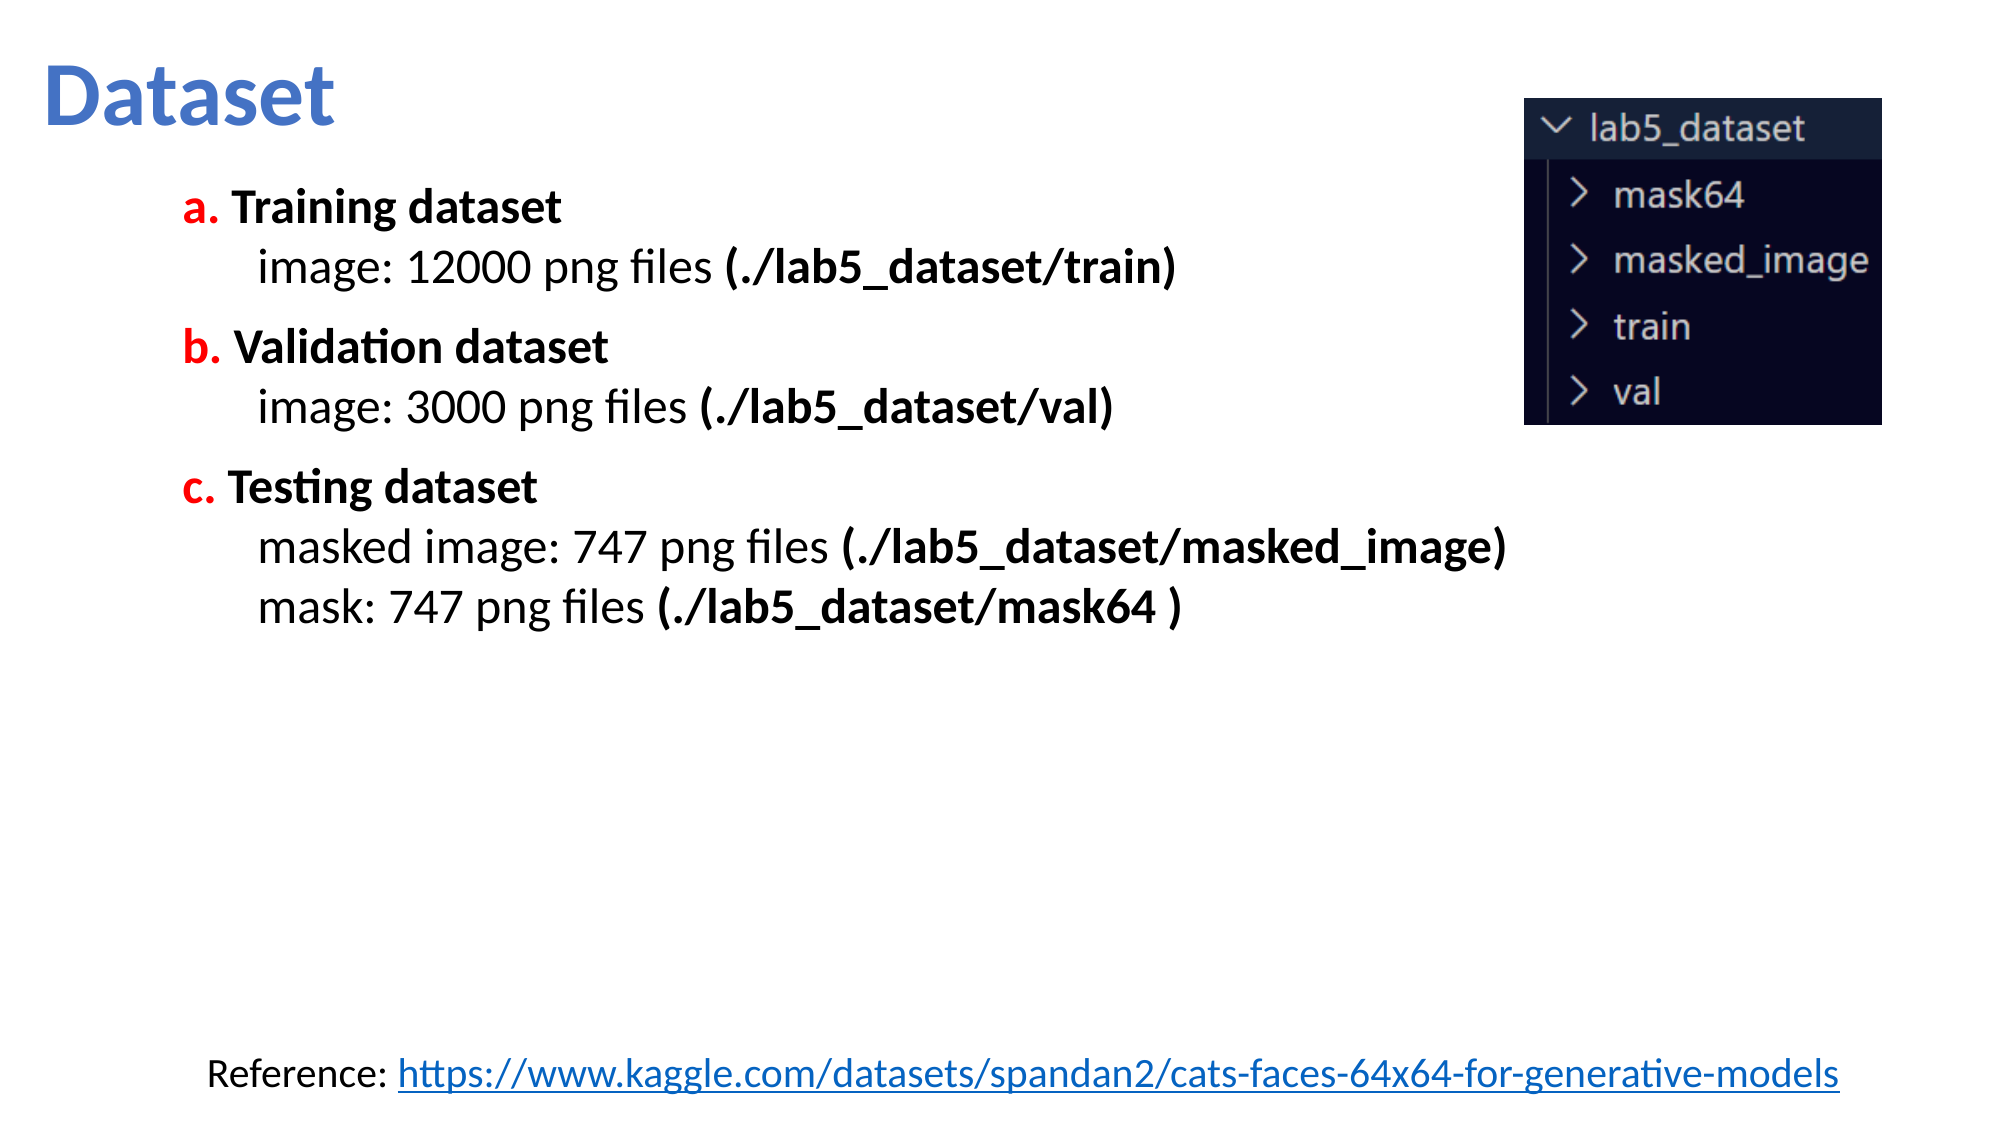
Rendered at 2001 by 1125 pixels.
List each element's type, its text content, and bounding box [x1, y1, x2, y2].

text_box a. Training dataset image: 12000 png files (./lab5_dataset/train) b. Validation dataset image: 3000 png files (./lab5_dataset/val) c. Testing dataset masked image: 747 png files (./lab5_dataset/masked_image) mask: 747 png files (./lab5_dataset/mask64 ) [167, 165, 1802, 641]
title Dataset [28, 0, 1754, 205]
picture [1524, 98, 1882, 425]
text_box Reference: https://www.kaggle.com/datasets/spandan2/cats-faces-64x64-for-generative-models [192, 1038, 2000, 1125]
